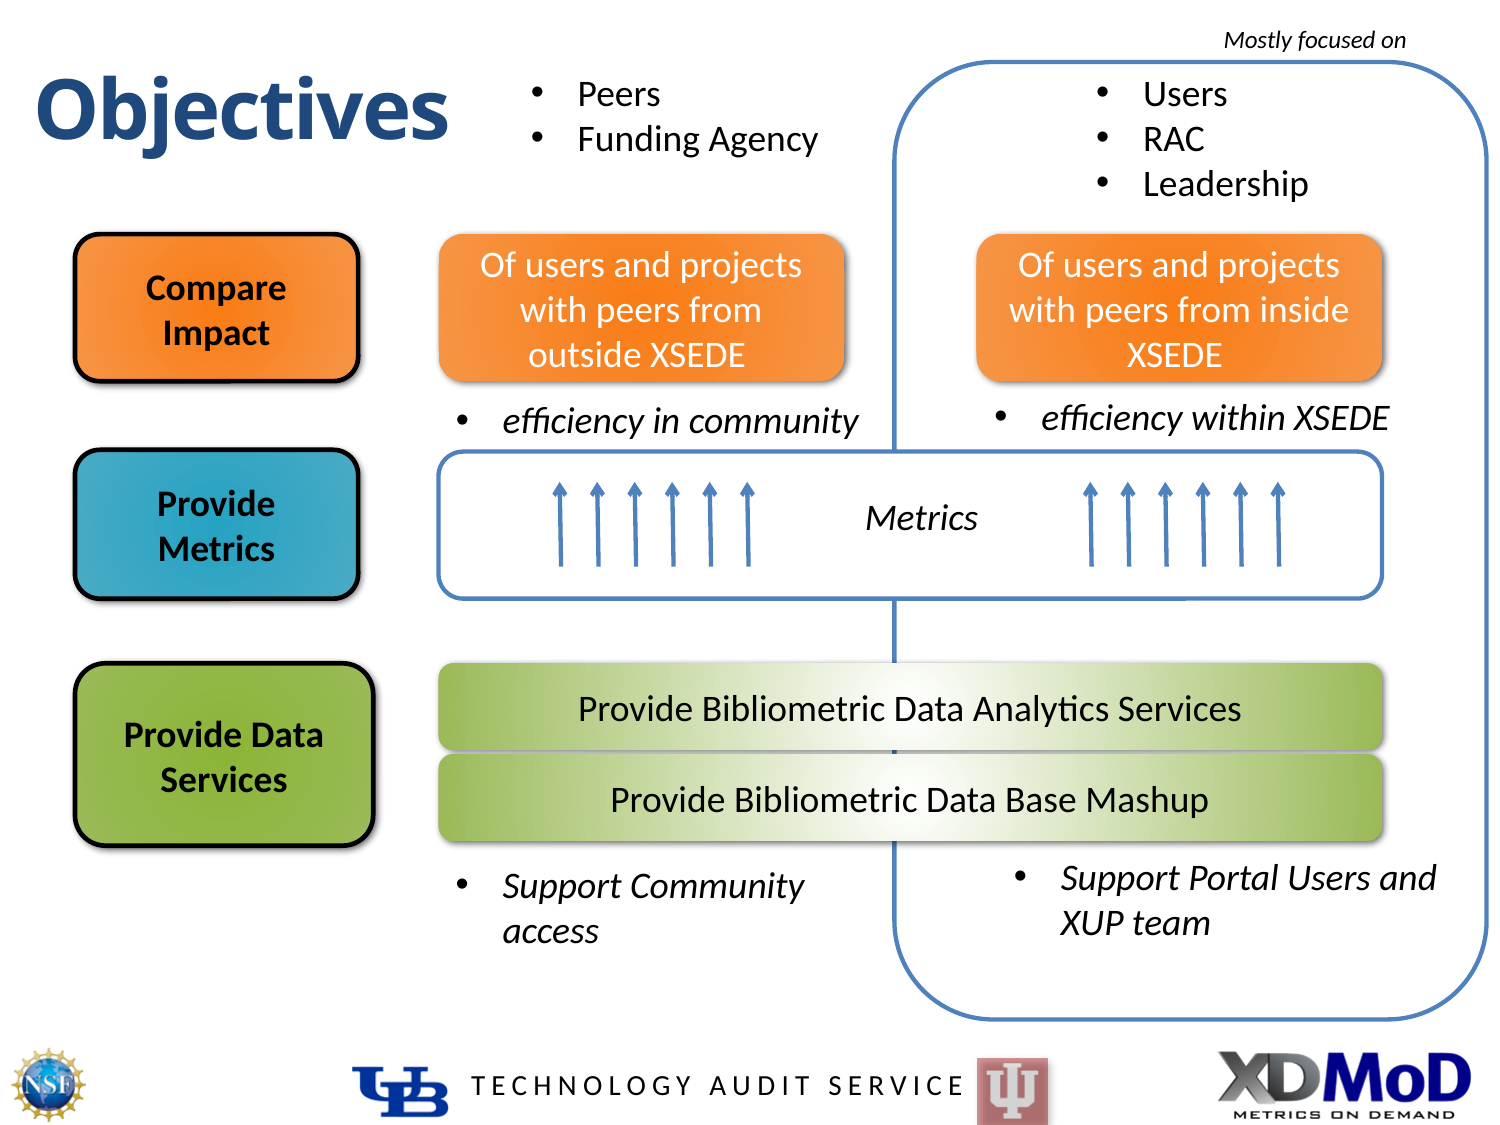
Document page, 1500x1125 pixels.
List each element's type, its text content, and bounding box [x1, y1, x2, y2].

text_box efficiency within XSEDE [979, 385, 1406, 446]
text_box efficiency in community [441, 389, 875, 449]
text_box [436, 449, 1385, 601]
picture [1214, 1043, 1475, 1125]
text_box Support Community access [440, 853, 820, 959]
text_box Provide Bibliometric Data Base Mashup [438, 754, 1383, 841]
text_box Of users and projects with peers from outside XSEDE [438, 234, 845, 382]
picture [10, 1046, 87, 1123]
text_box Provide Data Services [74, 663, 374, 846]
text_box Compare Impact [74, 233, 359, 382]
title Objectives [18, 25, 532, 188]
text_box Users RAC Leadership [1081, 61, 1325, 212]
text_box Of users and projects with peers from inside XSEDE [976, 234, 1383, 382]
text_box Provide Bibliometric Data Analytics Services [438, 663, 1383, 751]
text_box Provide Metrics [74, 449, 359, 600]
text_box Mostly focused on [1208, 16, 1422, 62]
text_box Support Portal Users and XUP team [999, 845, 1461, 951]
text_box Metrics [850, 486, 994, 546]
text_box Peers Funding Agency [516, 61, 834, 167]
picture [344, 1062, 453, 1123]
text_box [892, 59, 1489, 1022]
